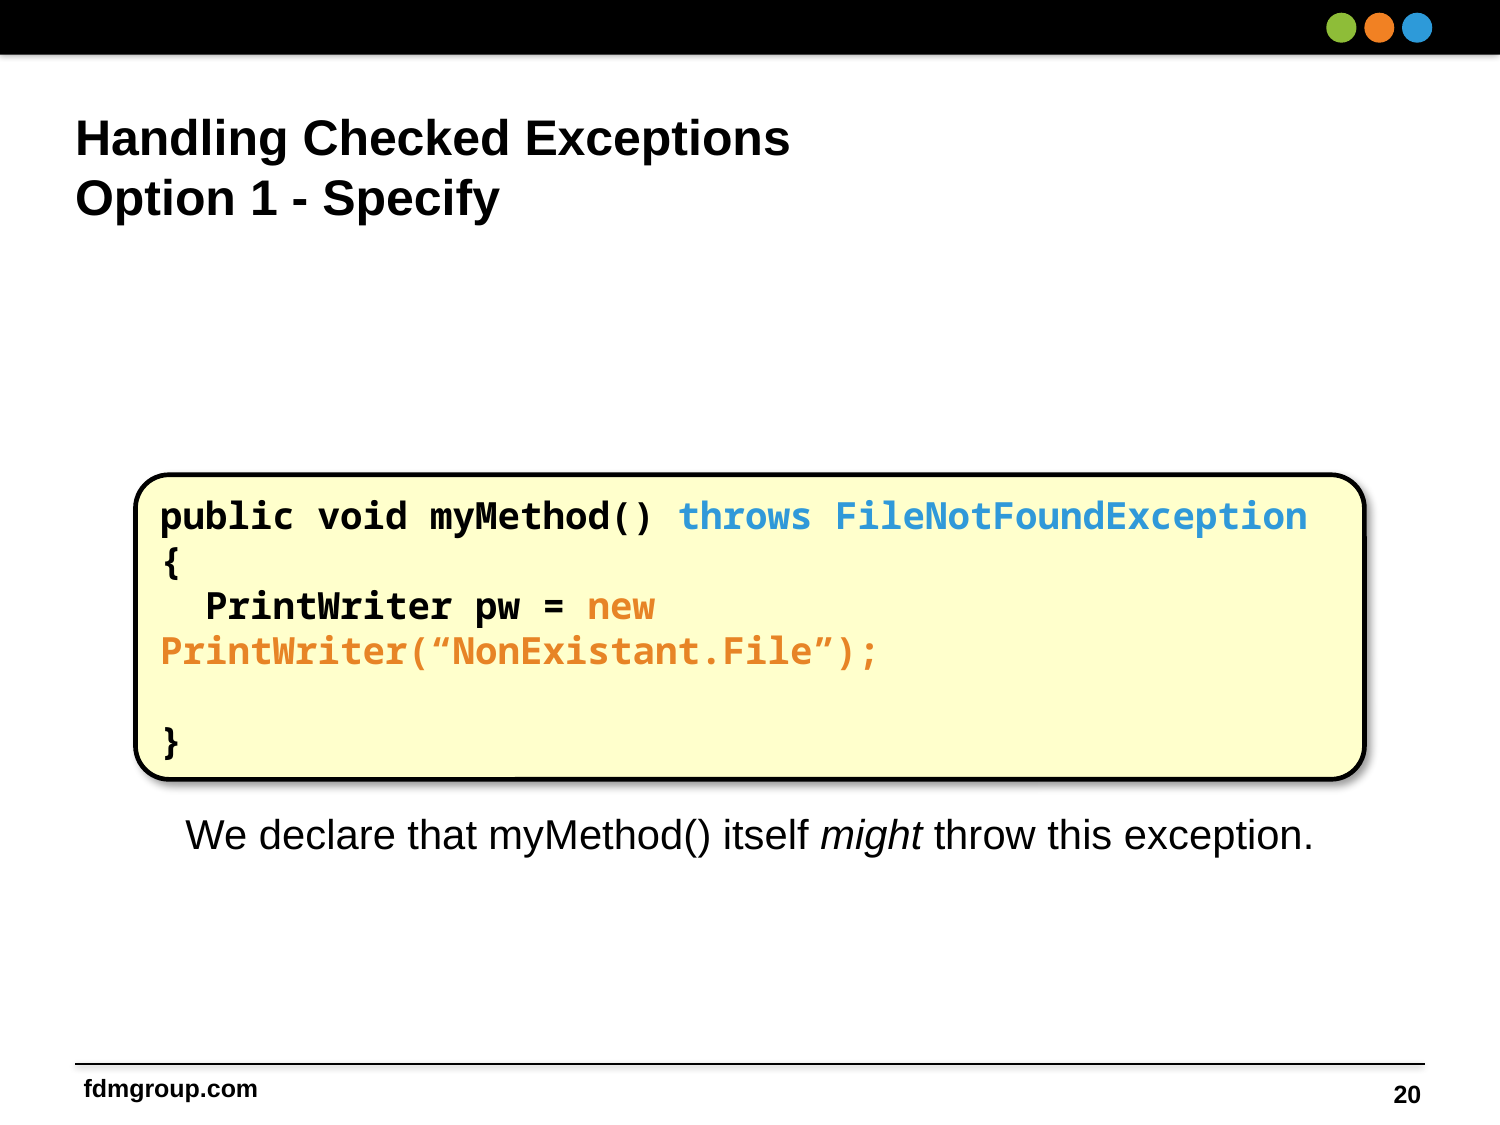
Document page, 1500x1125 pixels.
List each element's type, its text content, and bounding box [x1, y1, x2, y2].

slide_number 20 [1086, 1063, 1437, 1124]
text_box We declare that myMethod() itself might throw this exception. [88, 800, 1412, 866]
text_box public void myMethod() throws FileNotFoundException { PrintWriter pw = new PrintWriter(“NonExistant.File”); } [135, 474, 1365, 780]
title Handling Checked Exceptions Option 1 - Specify [75, 105, 1425, 234]
